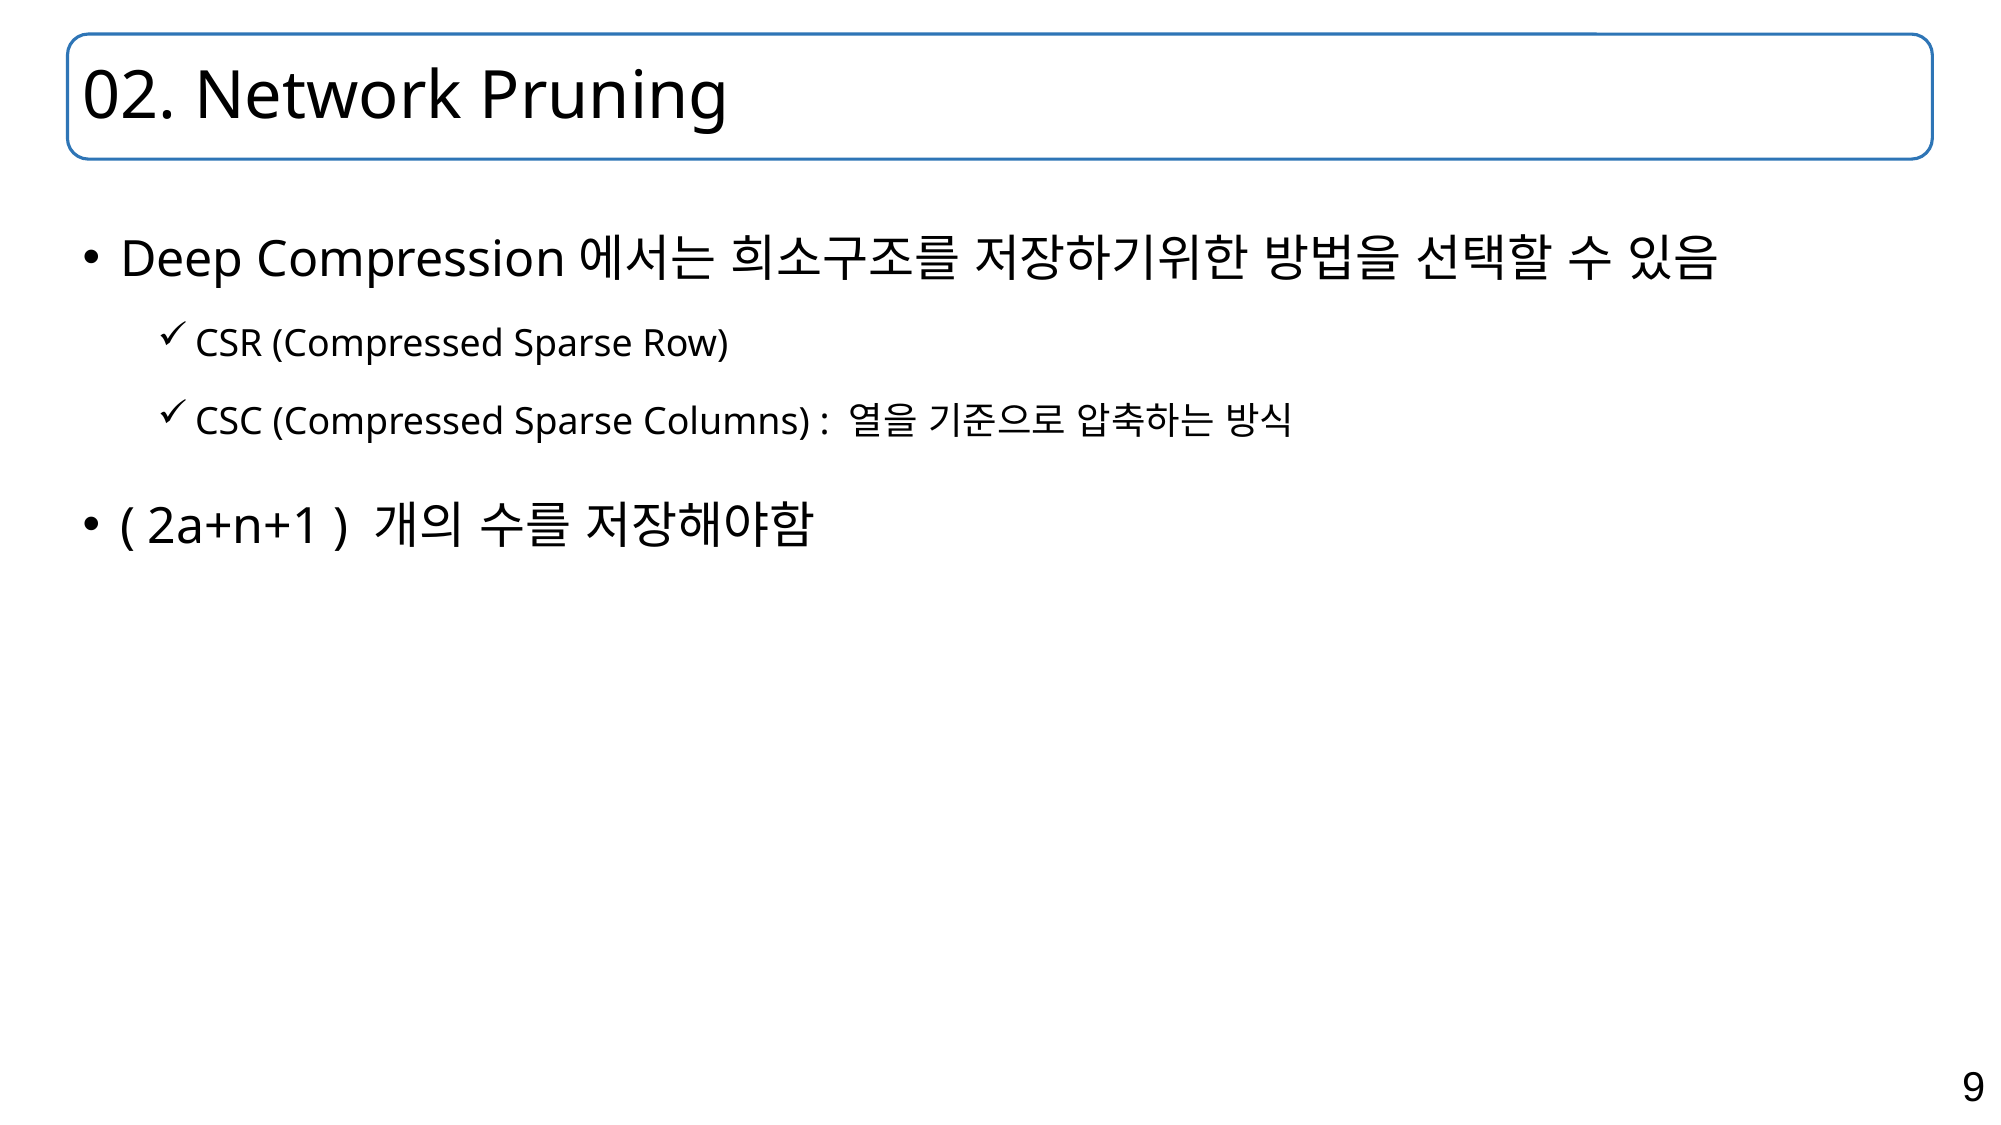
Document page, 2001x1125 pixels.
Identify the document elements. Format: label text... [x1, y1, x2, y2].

title 02. Network Pruning [67, 34, 1933, 160]
list Deep Compression에서는 희소구조를 저장하기위한 방법을 선택할 수 있음 CSR (Compressed Sparse Row) CSC (Compressed Sparse Columns) : 열을 기준으로 압축하는 방식 ( 2a+n+1 ) 개의 수를 저장해야함 [67, 189, 1933, 1019]
